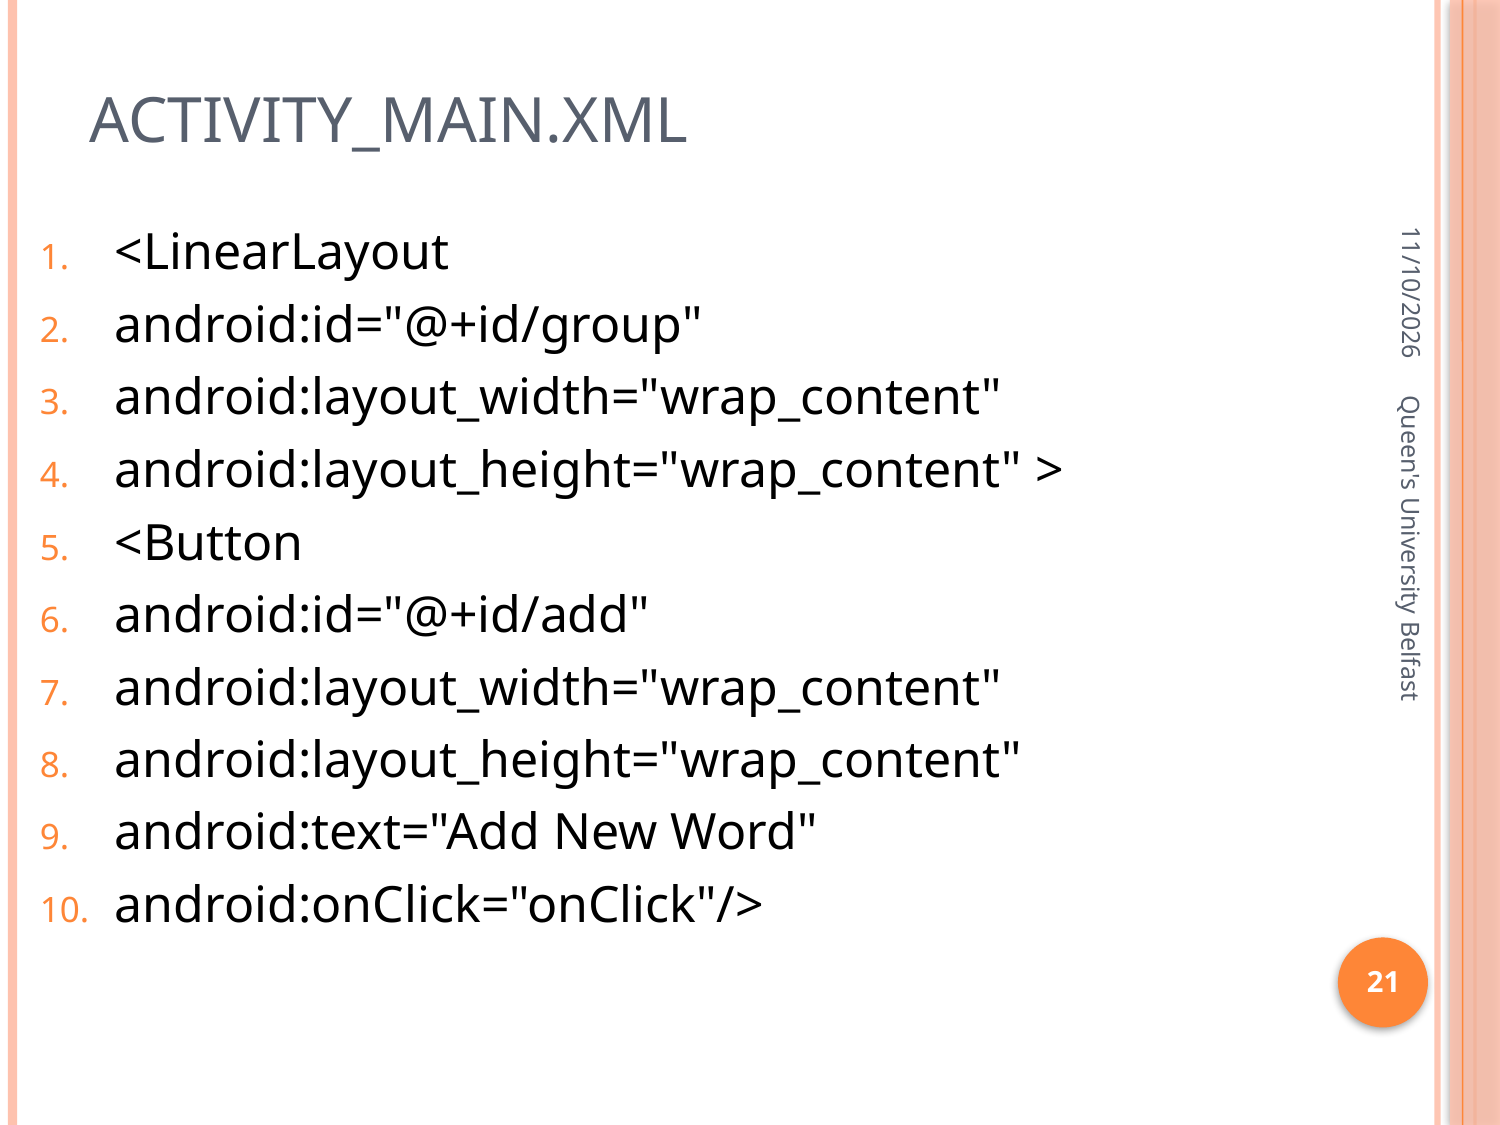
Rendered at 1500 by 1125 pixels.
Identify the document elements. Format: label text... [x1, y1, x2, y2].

footer Queen's University Belfast [1379, 380, 1440, 906]
title Activity_main.xml [75, 45, 1300, 163]
slide_number 21 [1375, 940, 1434, 1027]
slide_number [1378, 43, 1442, 374]
list <LinearLayout android:id="@+id/group" android:layout_width="wrap_content" android:layout_height="wrap_content" > <Button android:id="@+id/add" android:layout_width="wrap_content" android:layout_height="wrap_content" android:text="Add New Word" android:onClick="onClick"/> [24, 212, 1375, 1062]
